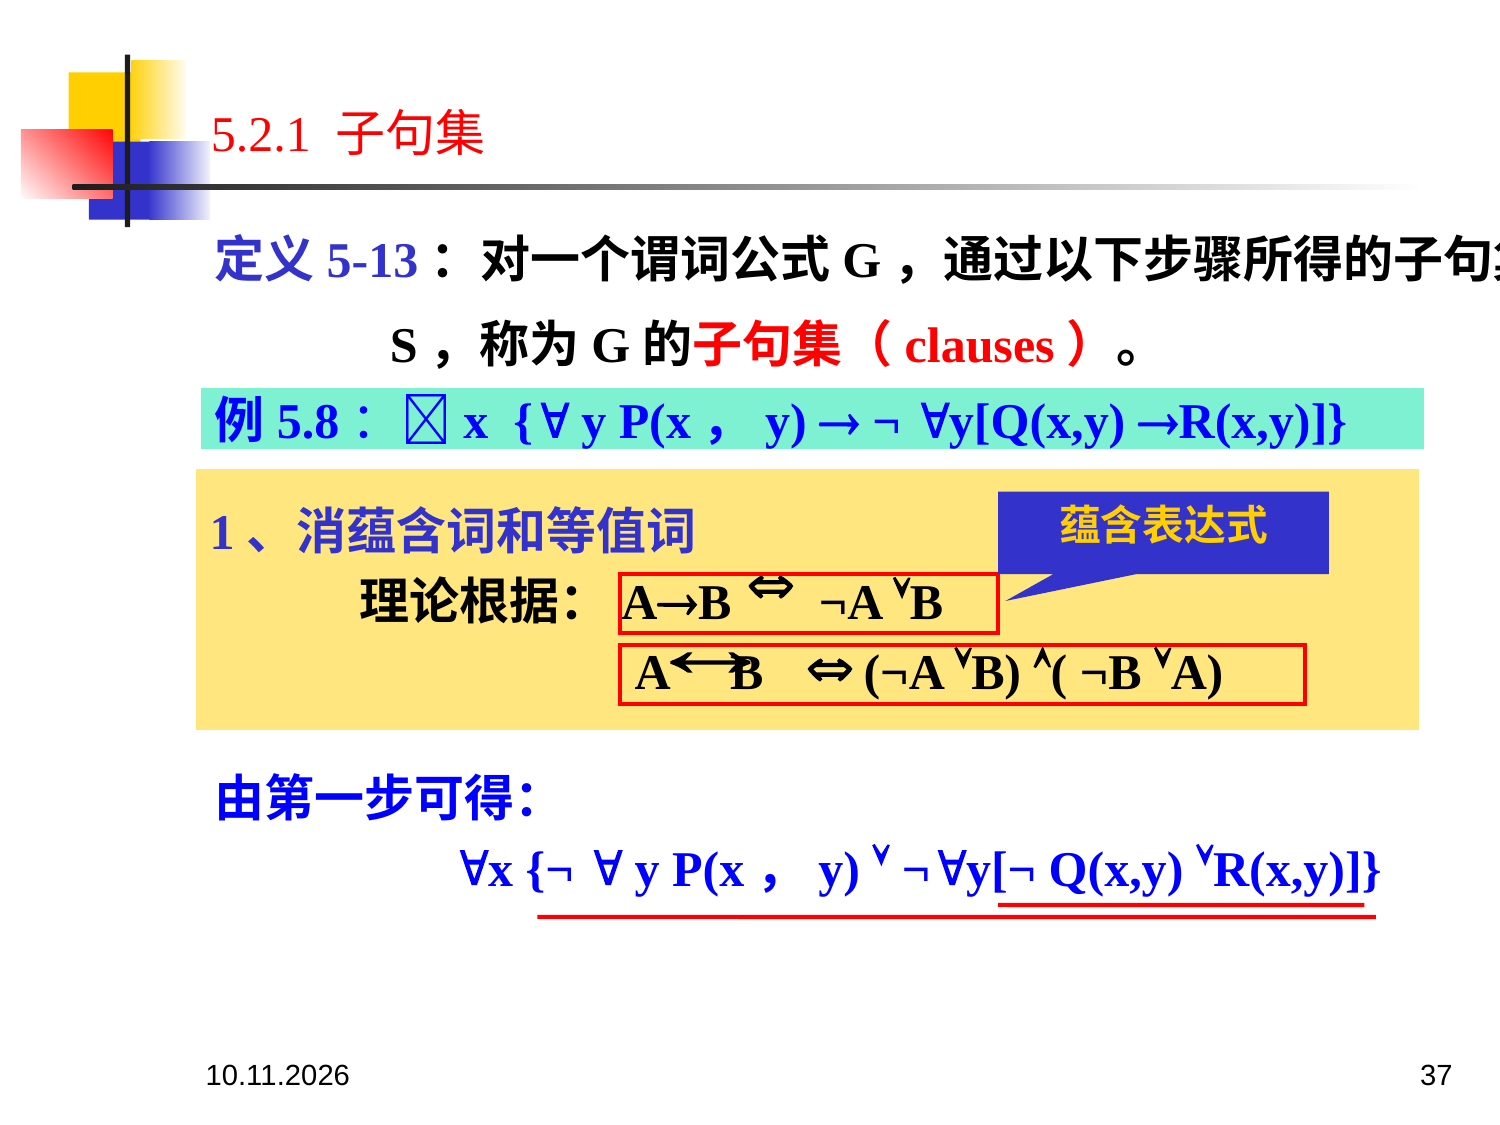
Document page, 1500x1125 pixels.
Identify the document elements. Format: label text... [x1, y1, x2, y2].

title 5.2.1 子句集 [195, 54, 1475, 169]
text_box 定义5-13：对一个谓词公式G，通过以下步骤所得的子句集 S，称为G的子句集（clauses）。 [200, 224, 1425, 375]
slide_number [190, 1024, 504, 1100]
text_box 由第一步可得： x {¬  y P(x，y)  ¬y[¬ Q(x,y) R(x,y)]} [200, 737, 1425, 925]
slide_number 37 [1155, 1024, 1468, 1100]
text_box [619, 491, 1330, 705]
text_box 例5.8：x { y P(x，y)  ¬ y[Q(x,y) R(x,y)]} [200, 387, 1425, 450]
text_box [194, 467, 1420, 731]
